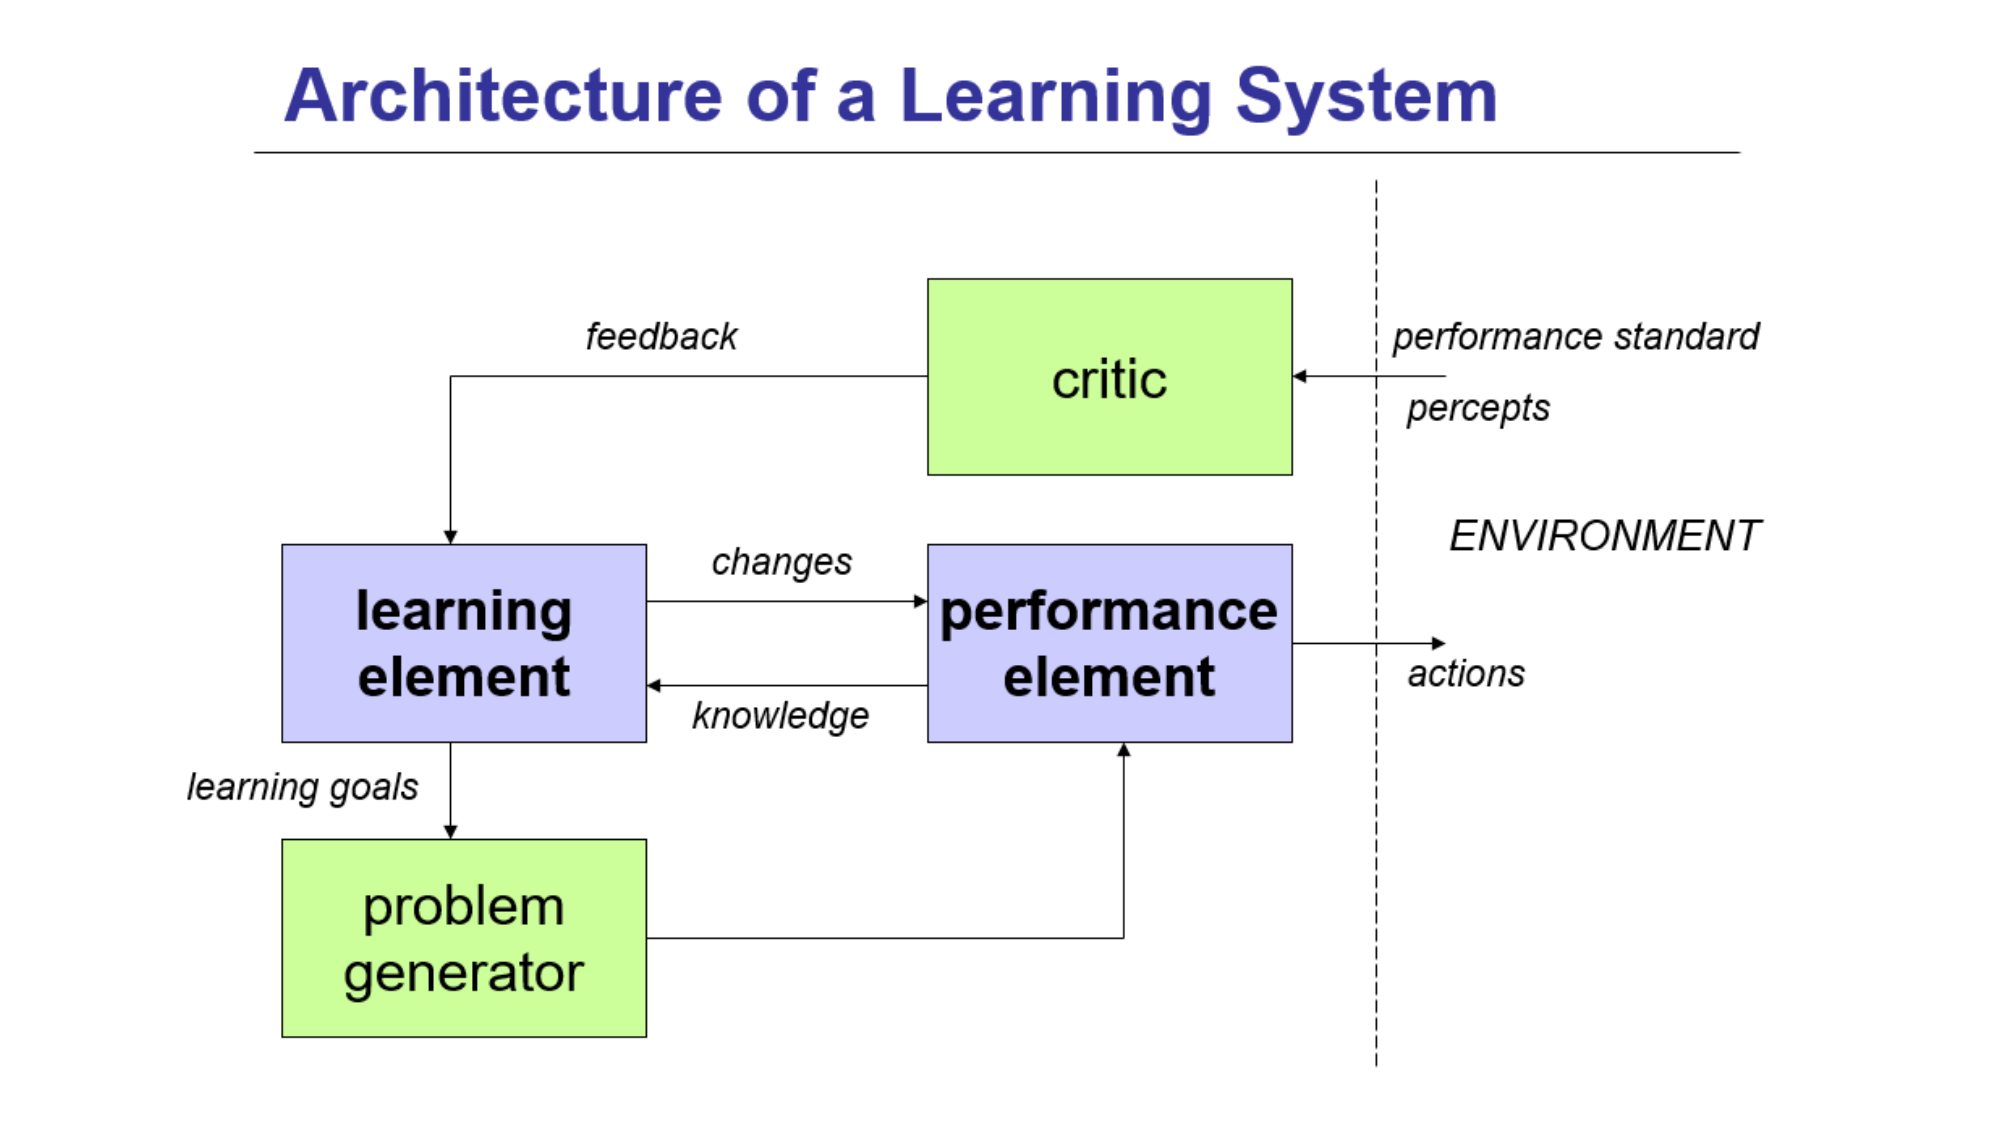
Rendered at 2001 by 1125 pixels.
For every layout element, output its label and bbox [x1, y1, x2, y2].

picture [169, 29, 1787, 1069]
